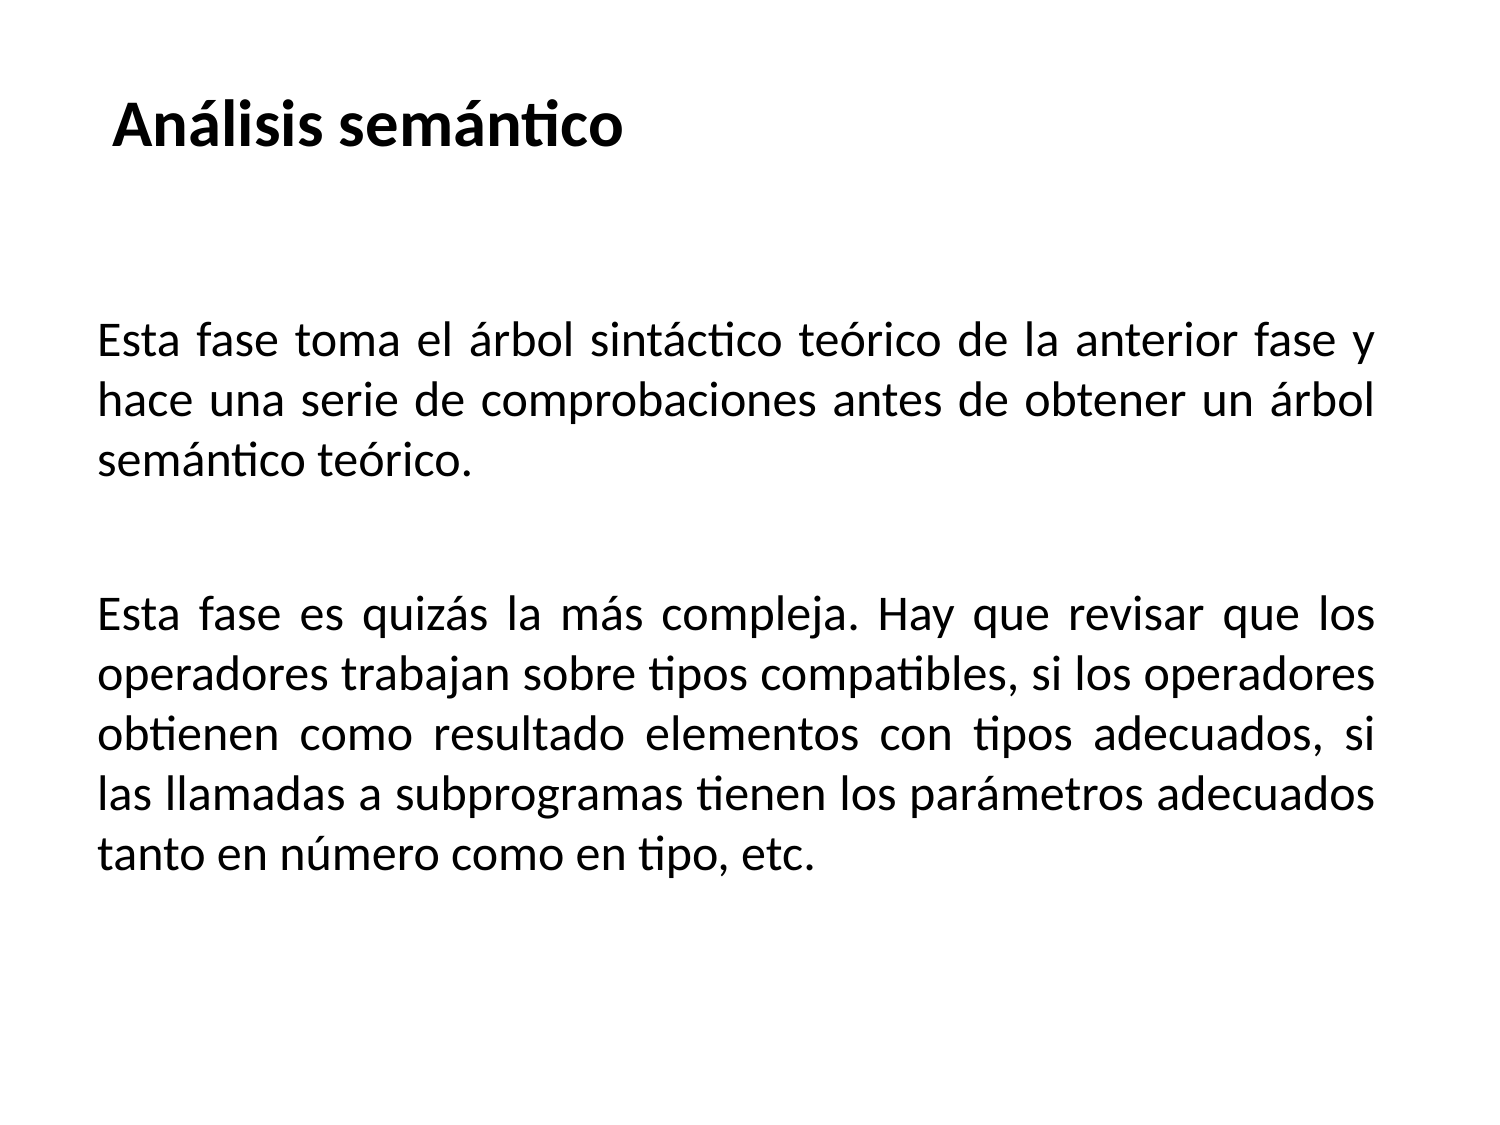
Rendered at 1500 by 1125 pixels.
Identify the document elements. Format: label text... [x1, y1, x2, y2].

text_box Esta fase toma el árbol sintáctico teórico de la anterior fase y hace una serie de comprobaciones antes de obtener un árbol semántico teórico. [82, 299, 1391, 495]
text_box Esta fase es quizás la más compleja. Hay que revisar que los operadores trabajan sobre tipos compatibles, si los operadores obtienen como resultado elementos con tipos adecuados, si las llamadas a subprogramas tienen los parámetros adecuados tanto en número como en tipo, etc. [82, 573, 1391, 889]
text_box Análisis semántico [97, 71, 640, 167]
